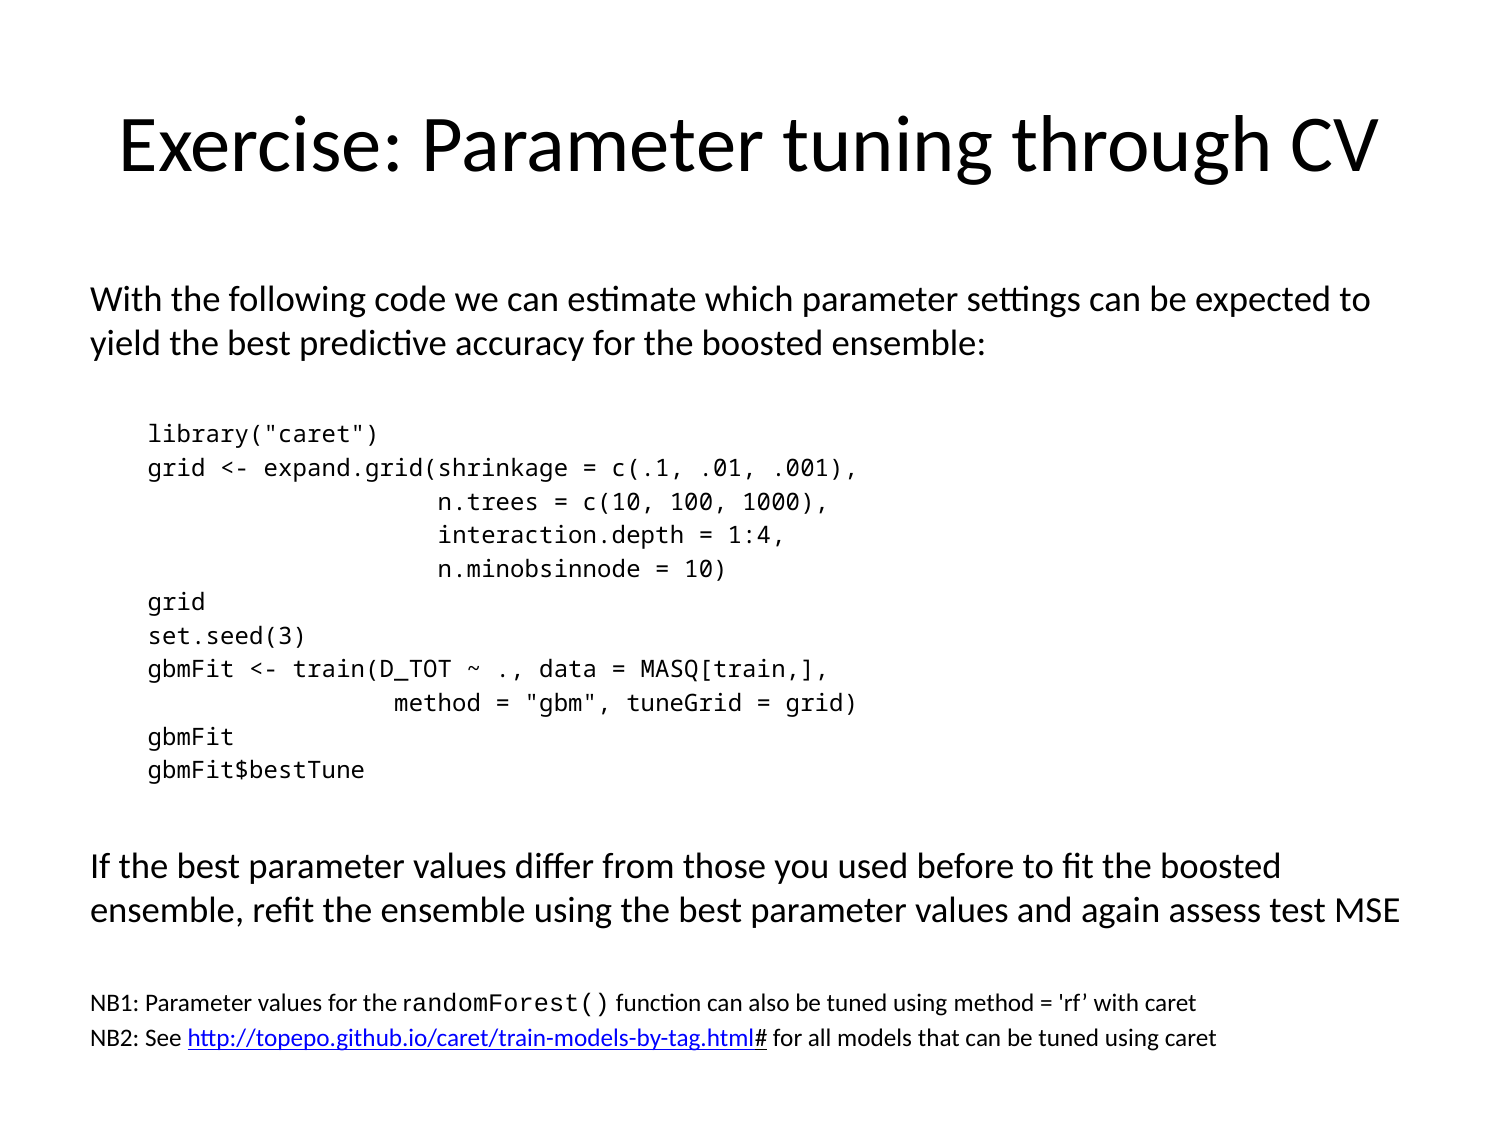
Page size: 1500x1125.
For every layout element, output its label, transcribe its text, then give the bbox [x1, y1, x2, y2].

title Exercise: Parameter tuning through CV [75, 45, 1425, 233]
list With the following code we can estimate which parameter settings can be expected to yield the best predictive accuracy for the boosted ensemble: library("caret") grid <- expand.grid(shrinkage = c(.1, .01, .001), n.trees = c(10, 100, 1000), interaction.depth = 1:4, n.minobsinnode = 10) grid set.seed(3) gbmFit <- train(D_TOT ~ ., data = MASQ[train,], method = "gbm", tuneGrid = grid) gbmFit gbmFit$bestTune If the best parameter values differ from those you used before to fit the boosted ensemble, refit the ensemble using the best parameter values and again assess test MSE NB1: Parameter values for the randomForest() function can also be tuned using method = 'rf’ with caret NB2: See http://topepo.github.io/caret/train-models-by-tag.html# for all models that can be tuned using caret [75, 267, 1425, 1094]
